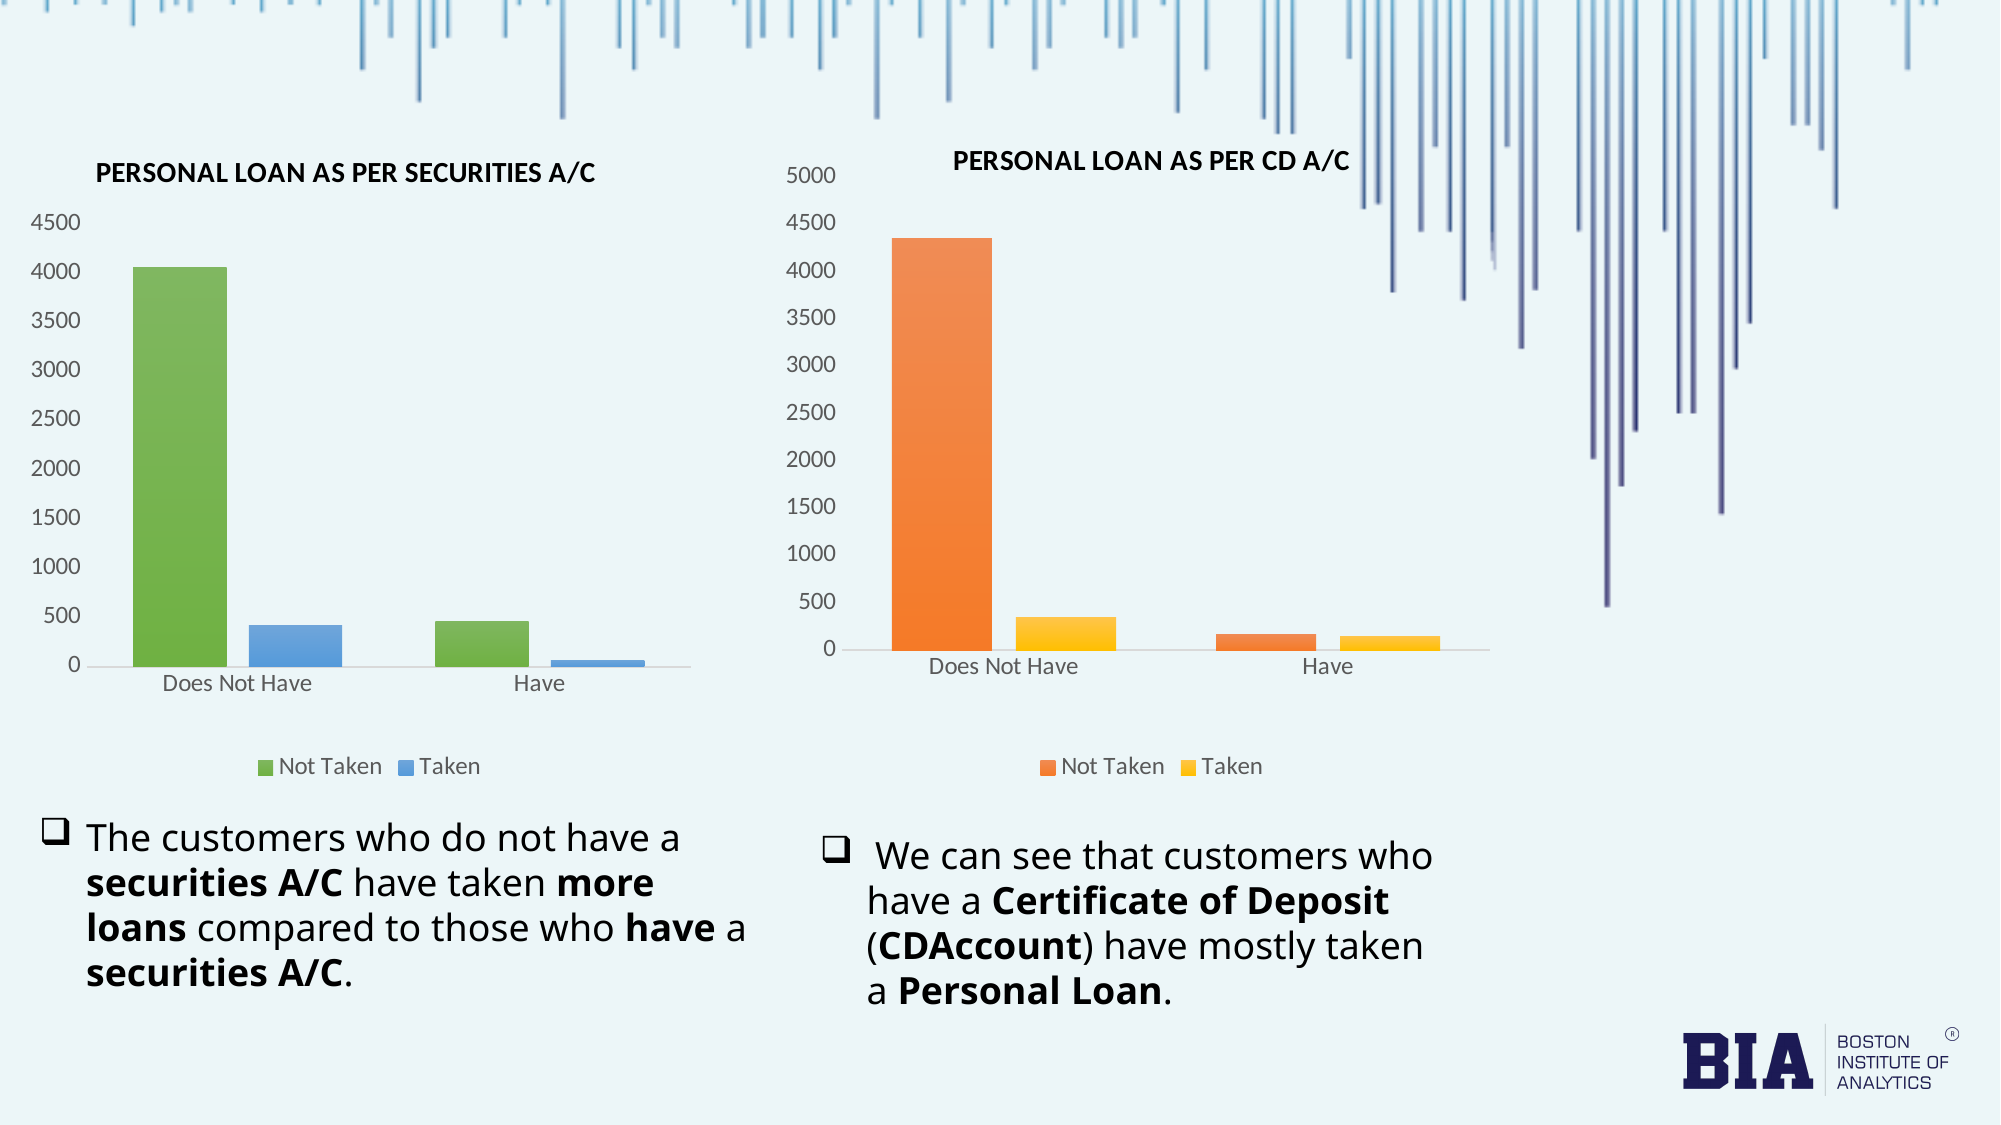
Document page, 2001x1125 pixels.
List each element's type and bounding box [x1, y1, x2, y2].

chart [15, 118, 724, 787]
chart [764, 118, 1539, 787]
picture [0, 0, 2000, 1125]
